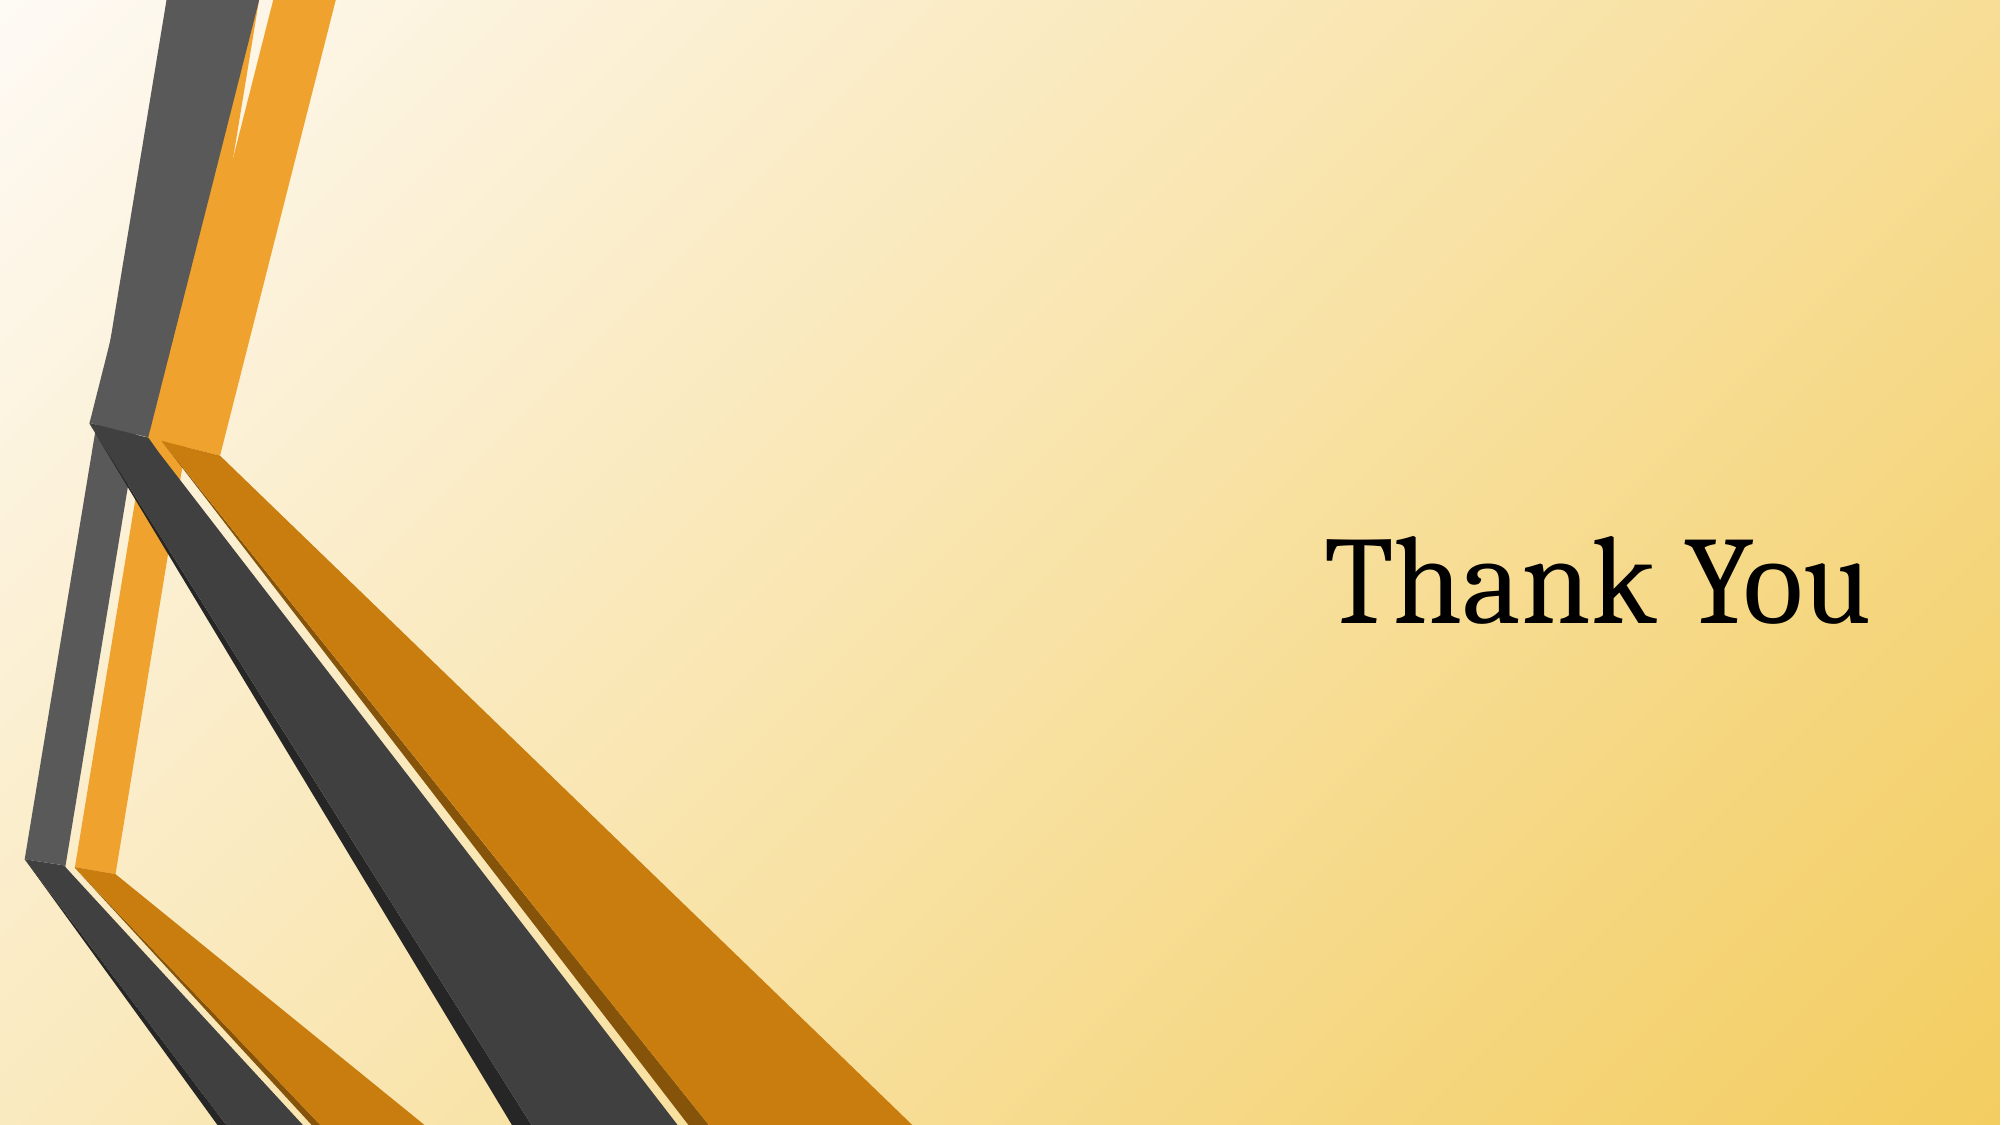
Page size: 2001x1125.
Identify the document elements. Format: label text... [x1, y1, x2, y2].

title Thank You [480, 226, 1887, 656]
